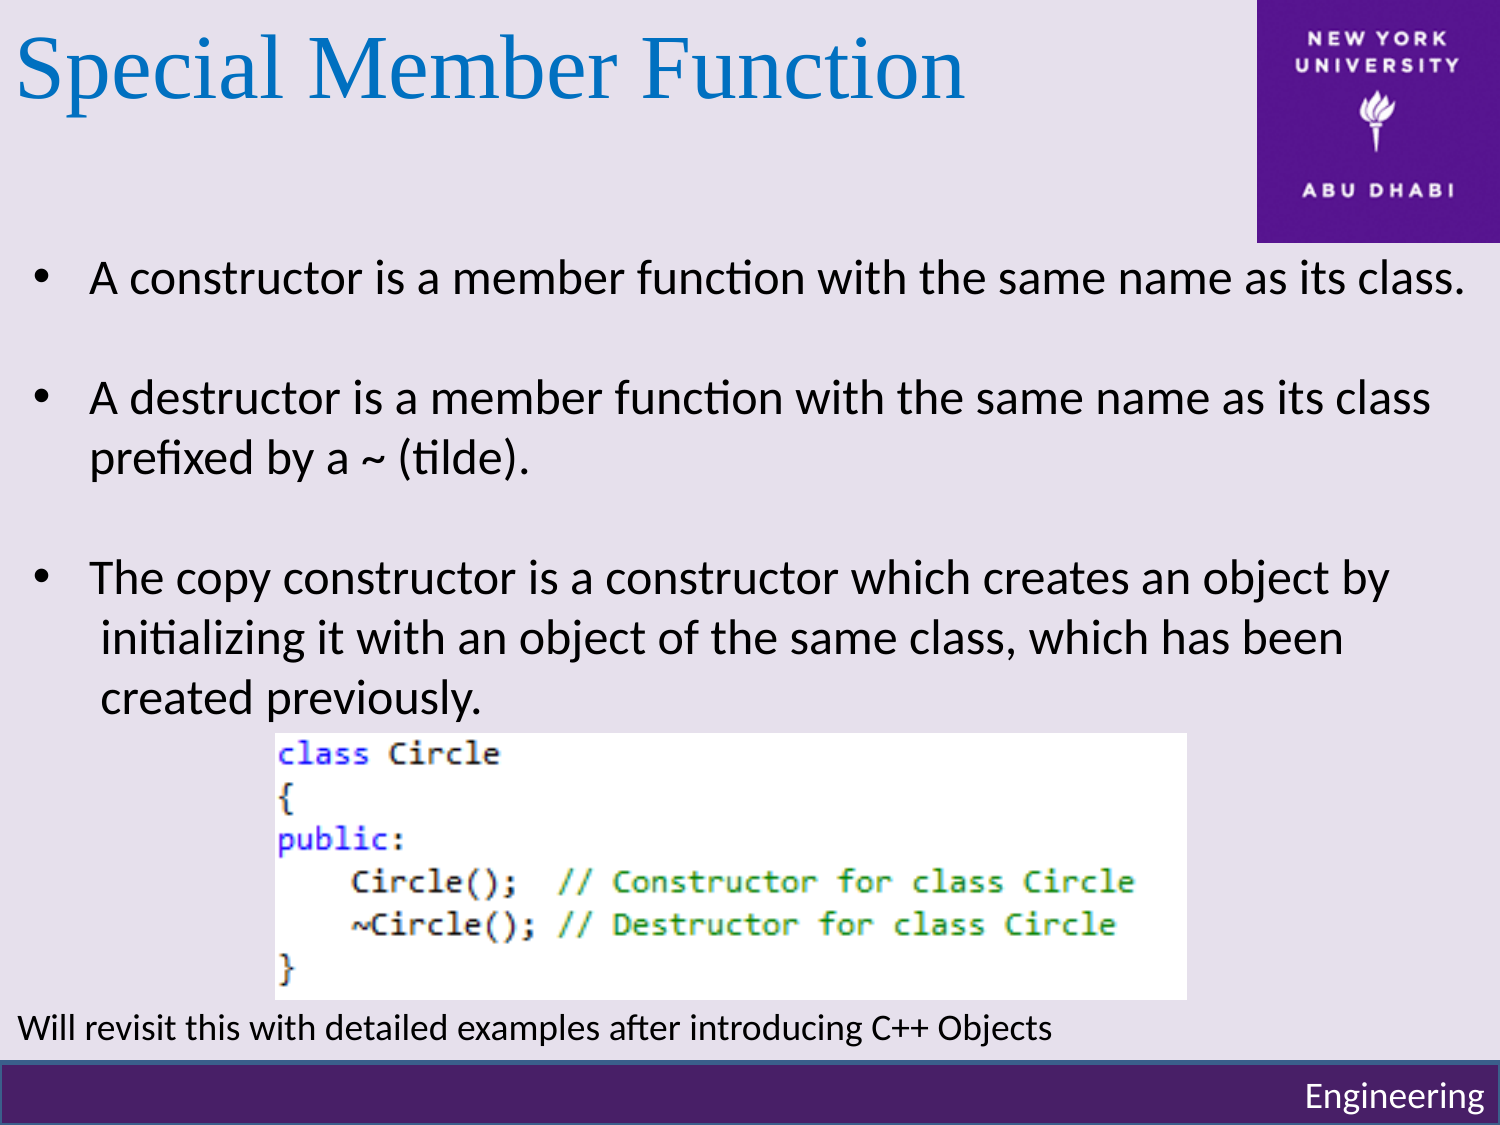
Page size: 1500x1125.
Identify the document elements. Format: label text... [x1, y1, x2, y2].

text_box Engineering [0, 1060, 1500, 1125]
text_box Will revisit this with detailed examples after introducing C++ Objects [2, 995, 1069, 1056]
text_box Special Member Function [0, 0, 1113, 125]
text_box A constructor is a member function with the same name as its class. A destructor is a member function with the same name as its class prefixed by a ~ (tilde). The copy constructor is a constructor which creates an object by initializing it with an object of the same class, which has been created previously. [18, 237, 1482, 793]
picture [1257, 0, 1500, 243]
picture [274, 733, 1187, 1001]
